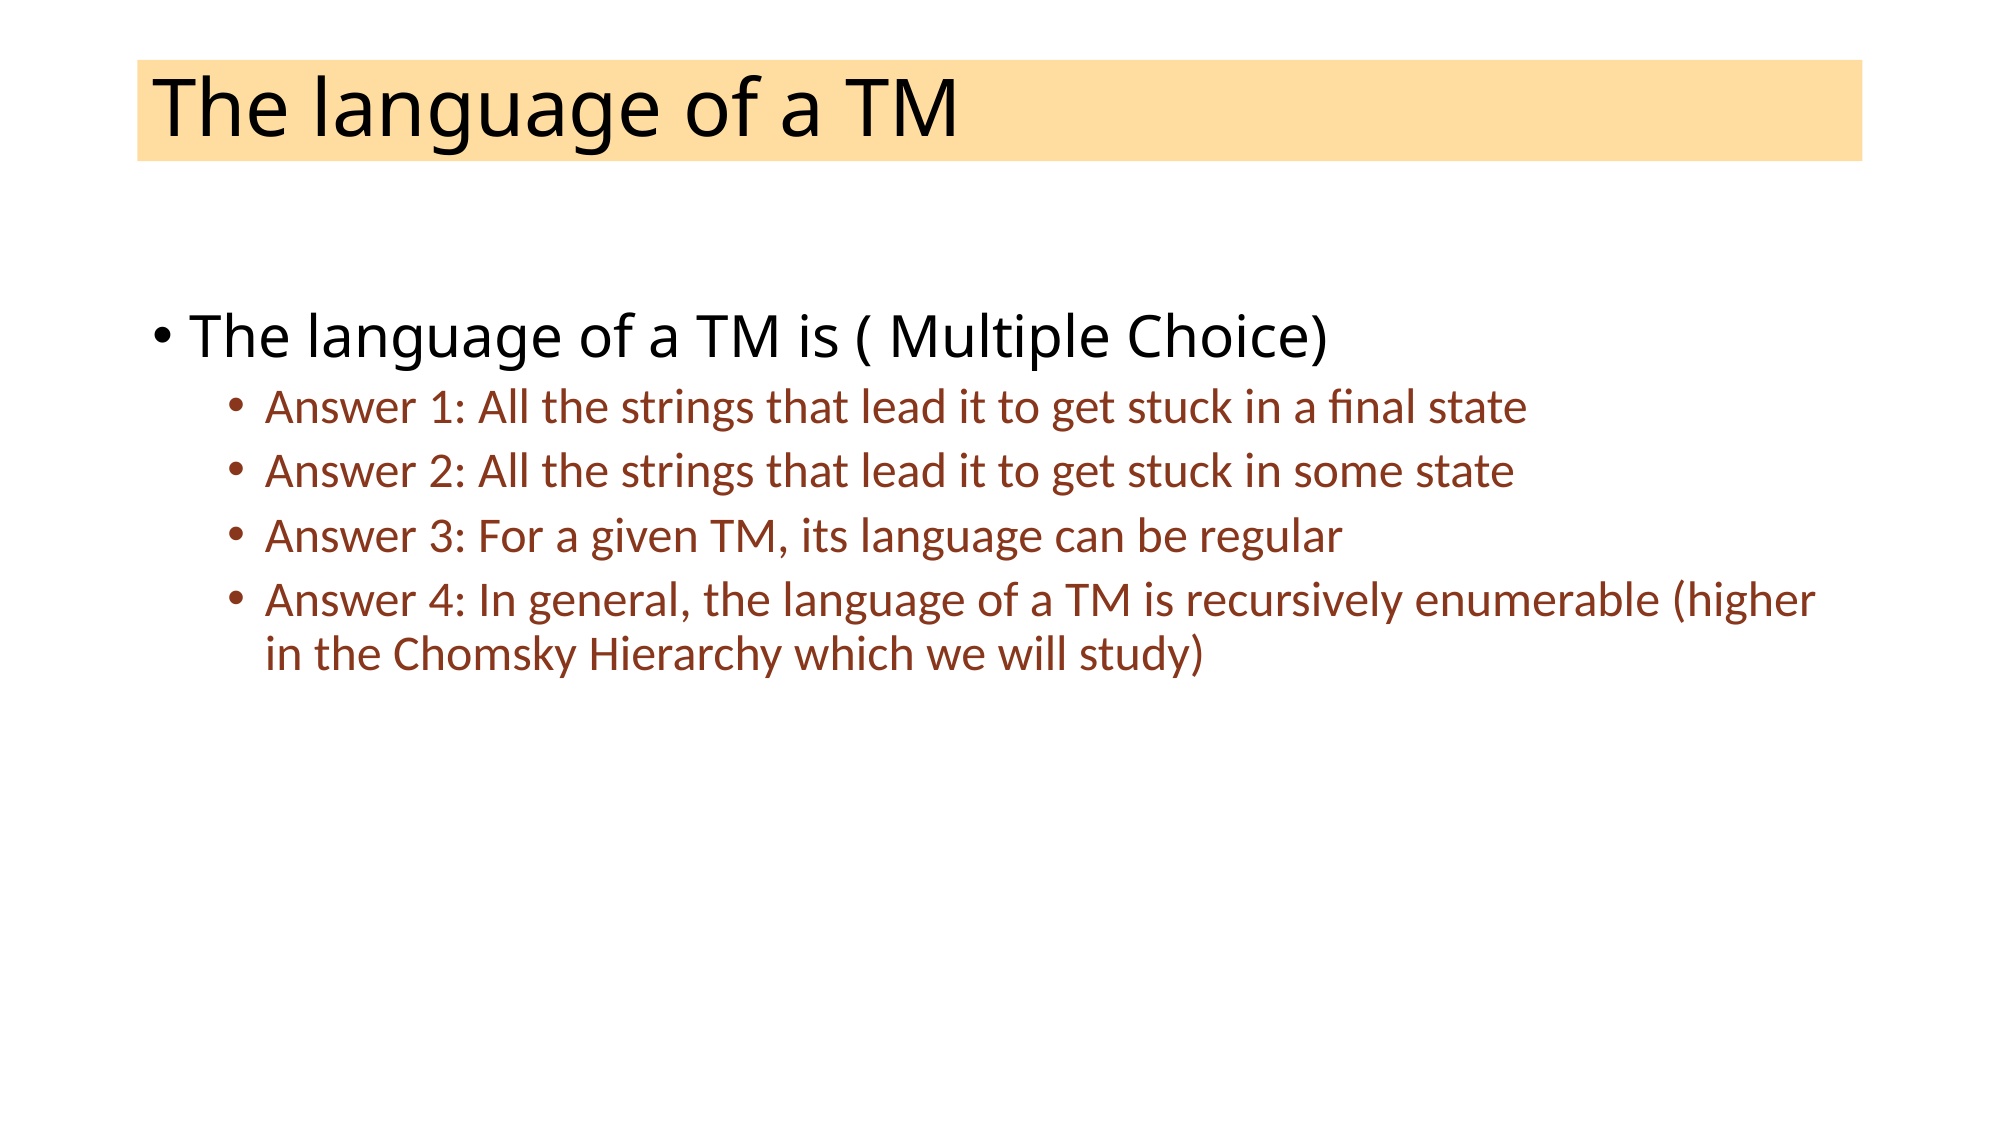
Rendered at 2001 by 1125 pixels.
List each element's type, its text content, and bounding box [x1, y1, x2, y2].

list The language of a TM is ( Multiple Choice) Answer 1: All the strings that lead it to get stuck in a final state Answer 2: All the strings that lead it to get stuck in some state Answer 3: For a given TM, its language can be regular Answer 4: In general, the language of a TM is recursively enumerable (higher in the Chomsky Hierarchy which we will study) [137, 299, 1863, 1014]
title The language of a TM [137, 59, 1863, 162]
